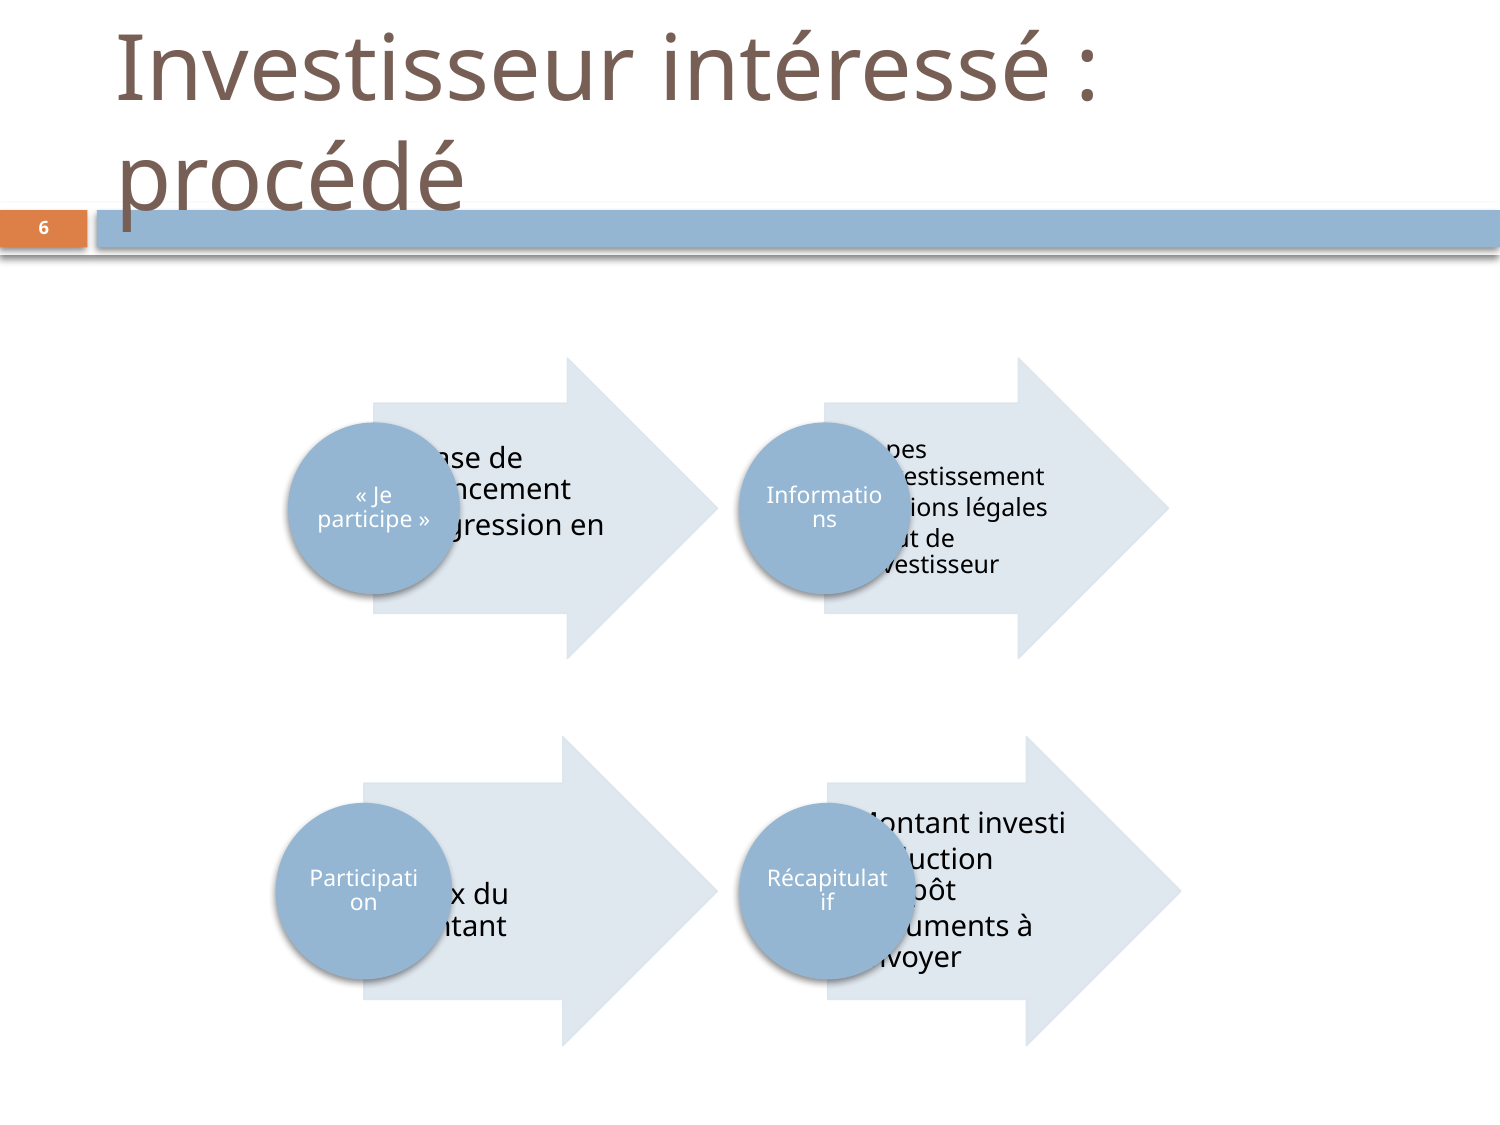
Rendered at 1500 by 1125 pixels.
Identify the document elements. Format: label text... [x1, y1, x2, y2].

slide_number 6 [0, 208, 88, 249]
title Investisseur intéressé : procédé [100, 37, 1438, 200]
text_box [275, 612, 1182, 1125]
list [287, 211, 1169, 611]
